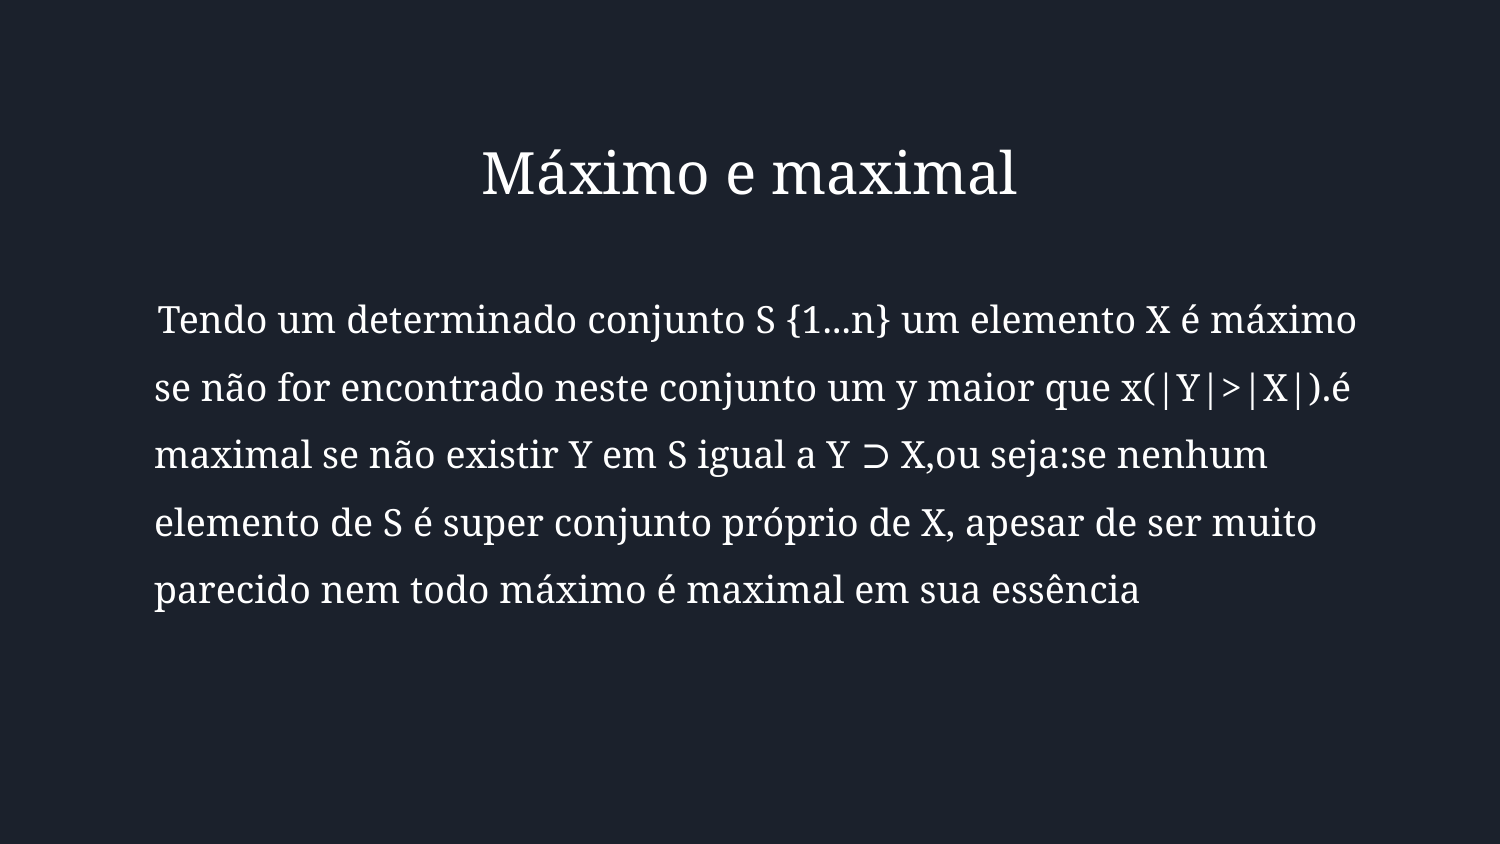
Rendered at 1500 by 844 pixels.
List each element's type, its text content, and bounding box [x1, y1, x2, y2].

text_box Máximo e maximal [103, 93, 1397, 257]
text_box Tendo um determinado conjunto S {1...n} um elemento X é máximo se não for encontrado neste conjunto um y maior que x(|Y|>|X|).é maximal se não existir Y em S igual a Y ⊃ X,ou seja:se nenhum elemento de S é super conjunto próprio de X, apesar de ser muito parecido nem todo máximo é maximal em sua essência [113, 268, 1408, 670]
